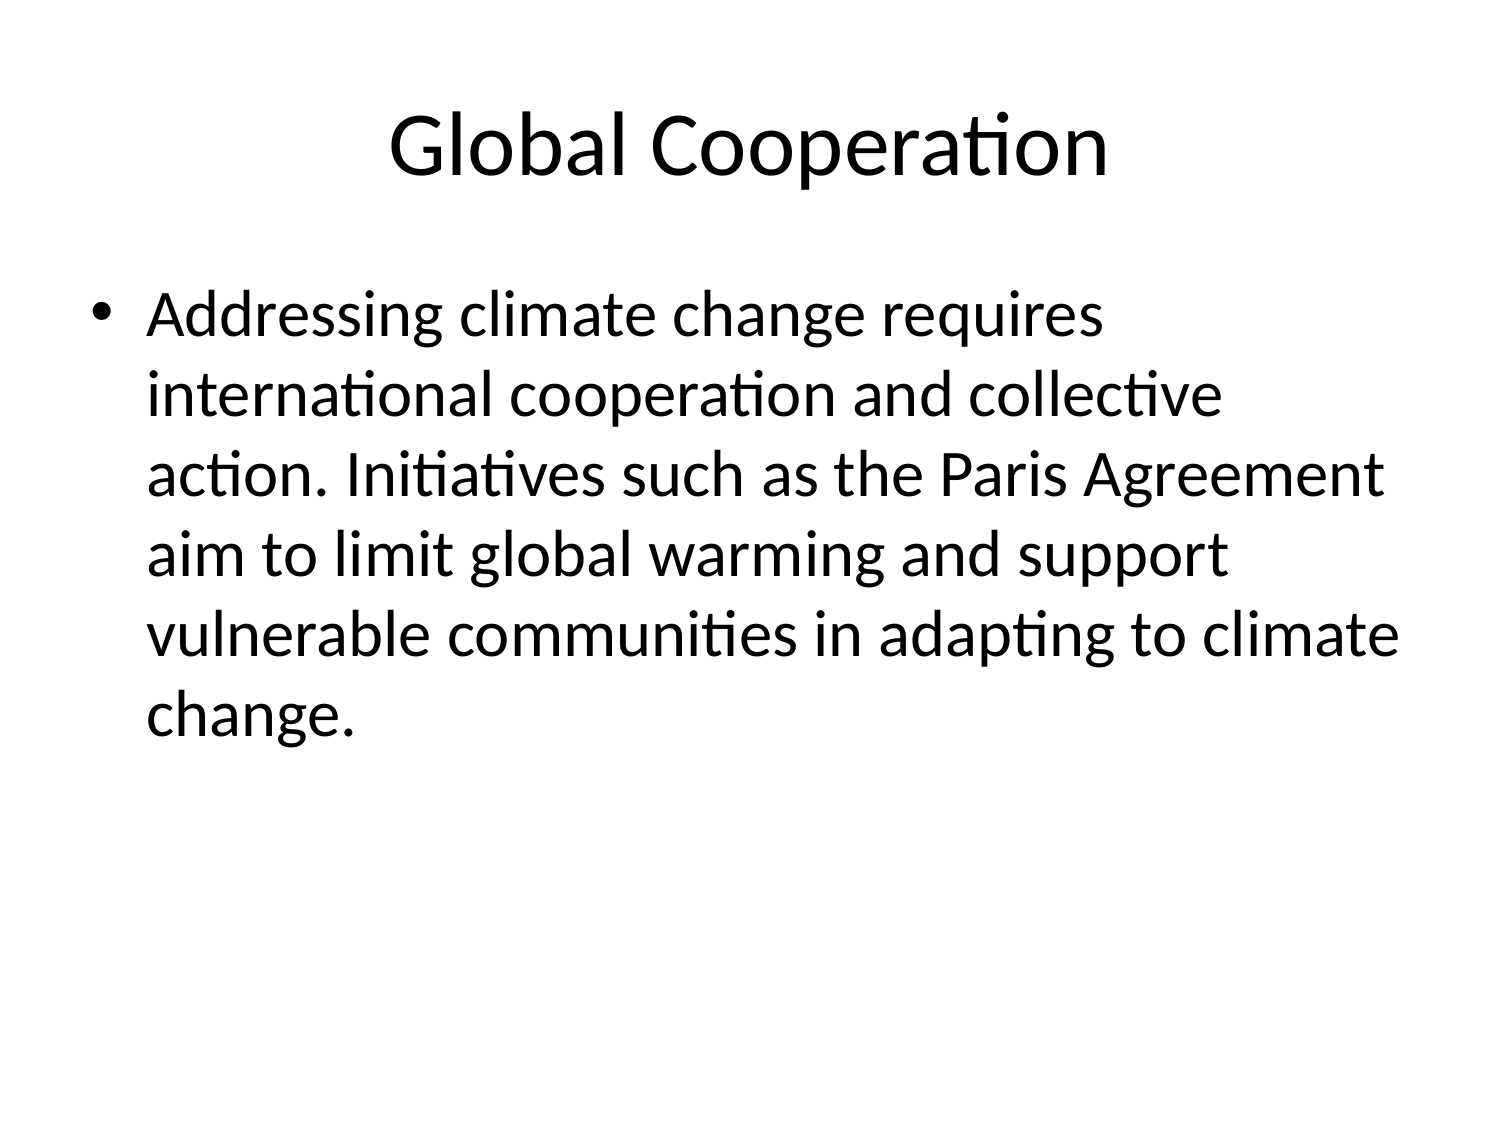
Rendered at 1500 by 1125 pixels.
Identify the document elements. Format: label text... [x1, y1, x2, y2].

list Addressing climate change requires international cooperation and collective action. Initiatives such as the Paris Agreement aim to limit global warming and support vulnerable communities in adapting to climate change. [75, 262, 1425, 1005]
title Global Cooperation [75, 45, 1425, 233]
